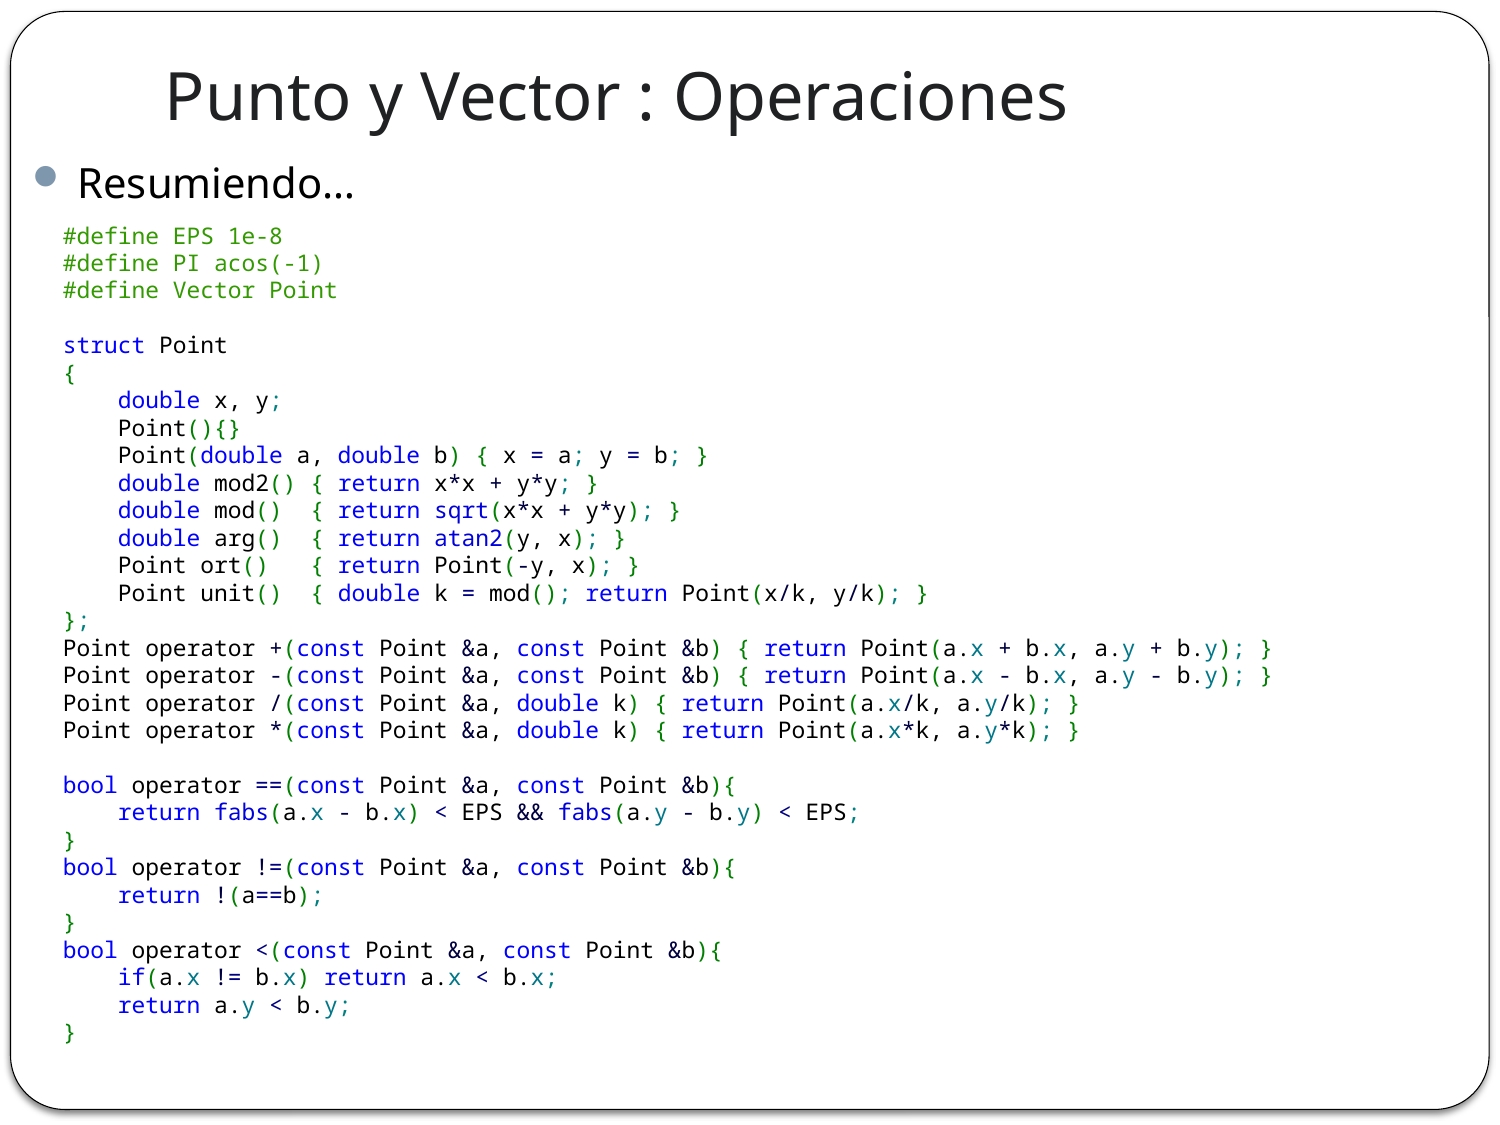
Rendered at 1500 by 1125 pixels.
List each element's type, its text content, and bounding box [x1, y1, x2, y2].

text_box #define EPS 1e-8 #define PI acos(-1) #define Vector Point struct Point { double x, y; Point(){} Point(double a, double b) { x = a; y = b; } double mod2() { return x*x + y*y; } double mod() { return sqrt(x*x + y*y); } double arg() { return atan2(y, x); } Point ort() { return Point(-y, x); } Point unit() { double k = mod(); return Point(x/k, y/k); } }; Point operator +(const Point &a, const Point &b) { return Point(a.x + b.x, a.y + b.y); } Point operator -(const Point &a, const Point &b) { return Point(a.x - b.x, a.y - b.y); } Point operator /(const Point &a, double k) { return Point(a.x/k, a.y/k); } Point operator *(const Point &a, double k) { return Point(a.x*k, a.y*k); } bool operator ==(const Point &a, const Point &b){ return fabs(a.x - b.x) < EPS && fabs(a.y - b.y) < EPS; } bool operator !=(const Point &a, const Point &b){ return !(a==b); } bool operator <(const Point &a, const Point &b){ if(a.x != b.x) return a.x < b.x; return a.y < b.y; } [48, 213, 1288, 1053]
text_box Punto y Vector : Operaciones [149, 45, 1425, 149]
list Resumiendo… [17, 148, 1293, 250]
